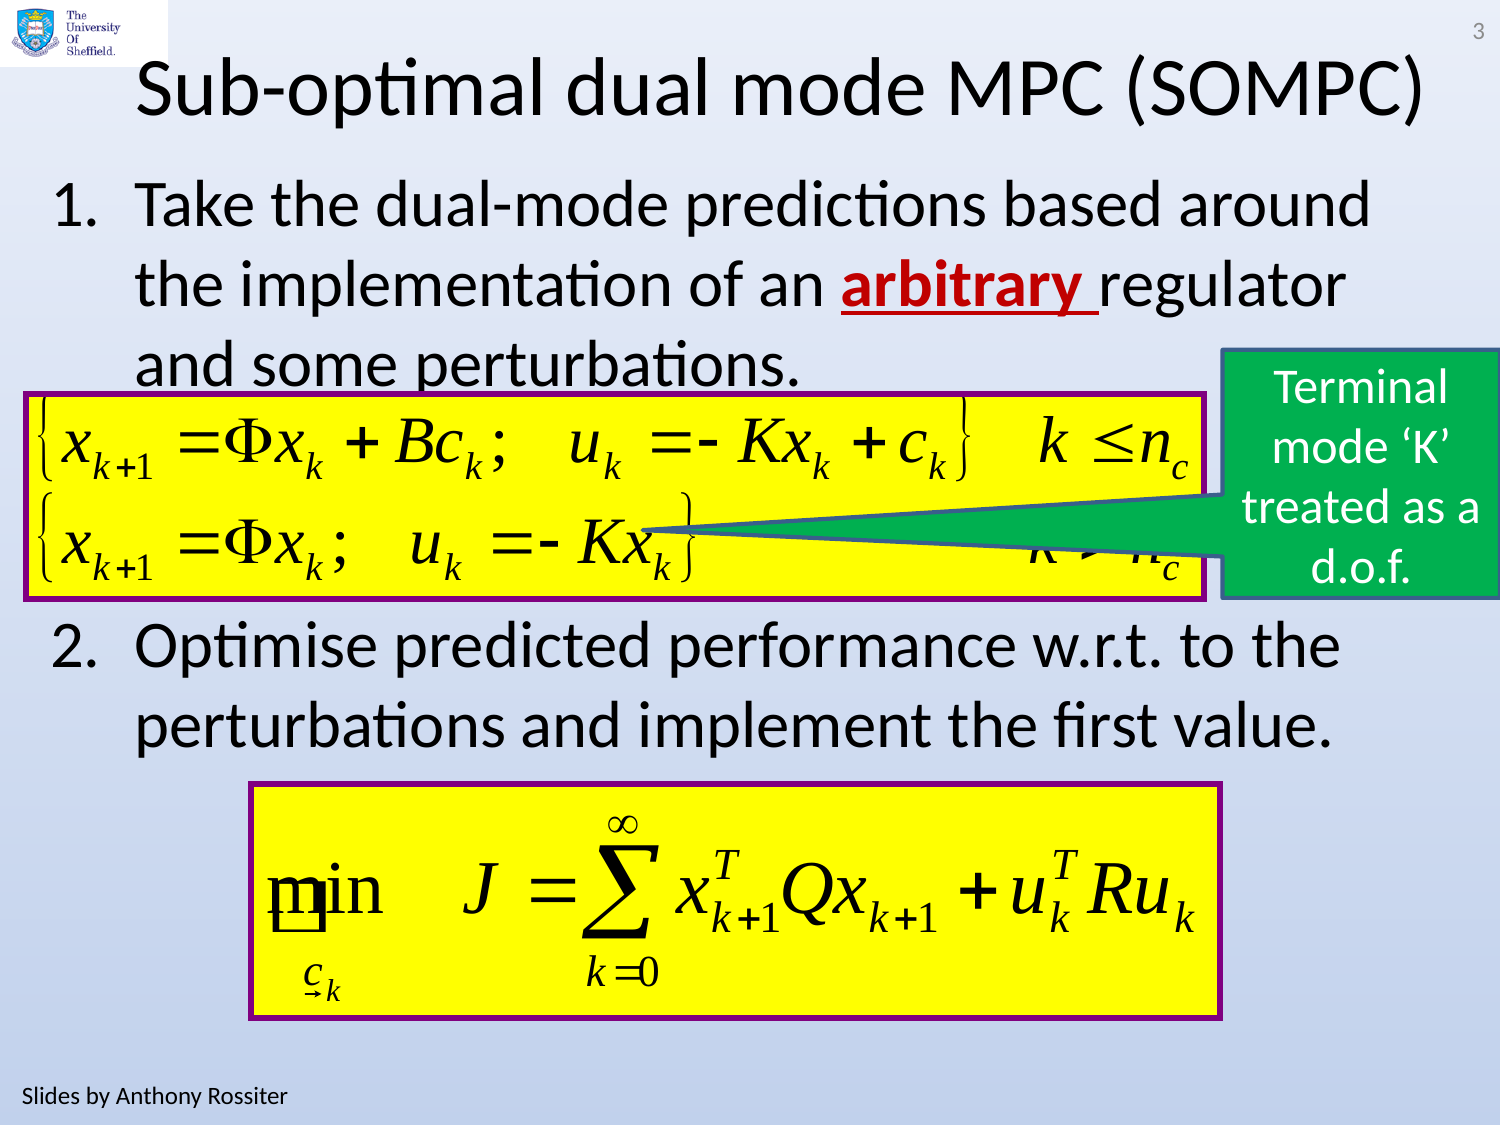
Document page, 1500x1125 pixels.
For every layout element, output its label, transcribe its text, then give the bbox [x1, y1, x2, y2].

title Sub-optimal dual mode MPC (SOMPC) [105, 23, 1459, 141]
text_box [29, 396, 1201, 597]
footer Slides by Anthony Rossiter [0, 1065, 317, 1125]
list Take the dual-mode predictions based around the implementation of an arbitrary regulator and some perturbations. Optimise predicted performance w.r.t. to the perturbations and implement the first value. [35, 558, 1465, 917]
list Take the dual-mode predictions based around the implementation of an arbitrary regulator and some perturbations. Optimise predicted performance w.r.t. to the perturbations and implement the first value. [35, 152, 1465, 493]
picture [0, 0, 168, 67]
text_box Terminal mode ‘K’ treated as a d.o.f. [1205, 347, 1500, 600]
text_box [253, 786, 1217, 1016]
slide_number 3 [1335, 0, 1500, 60]
